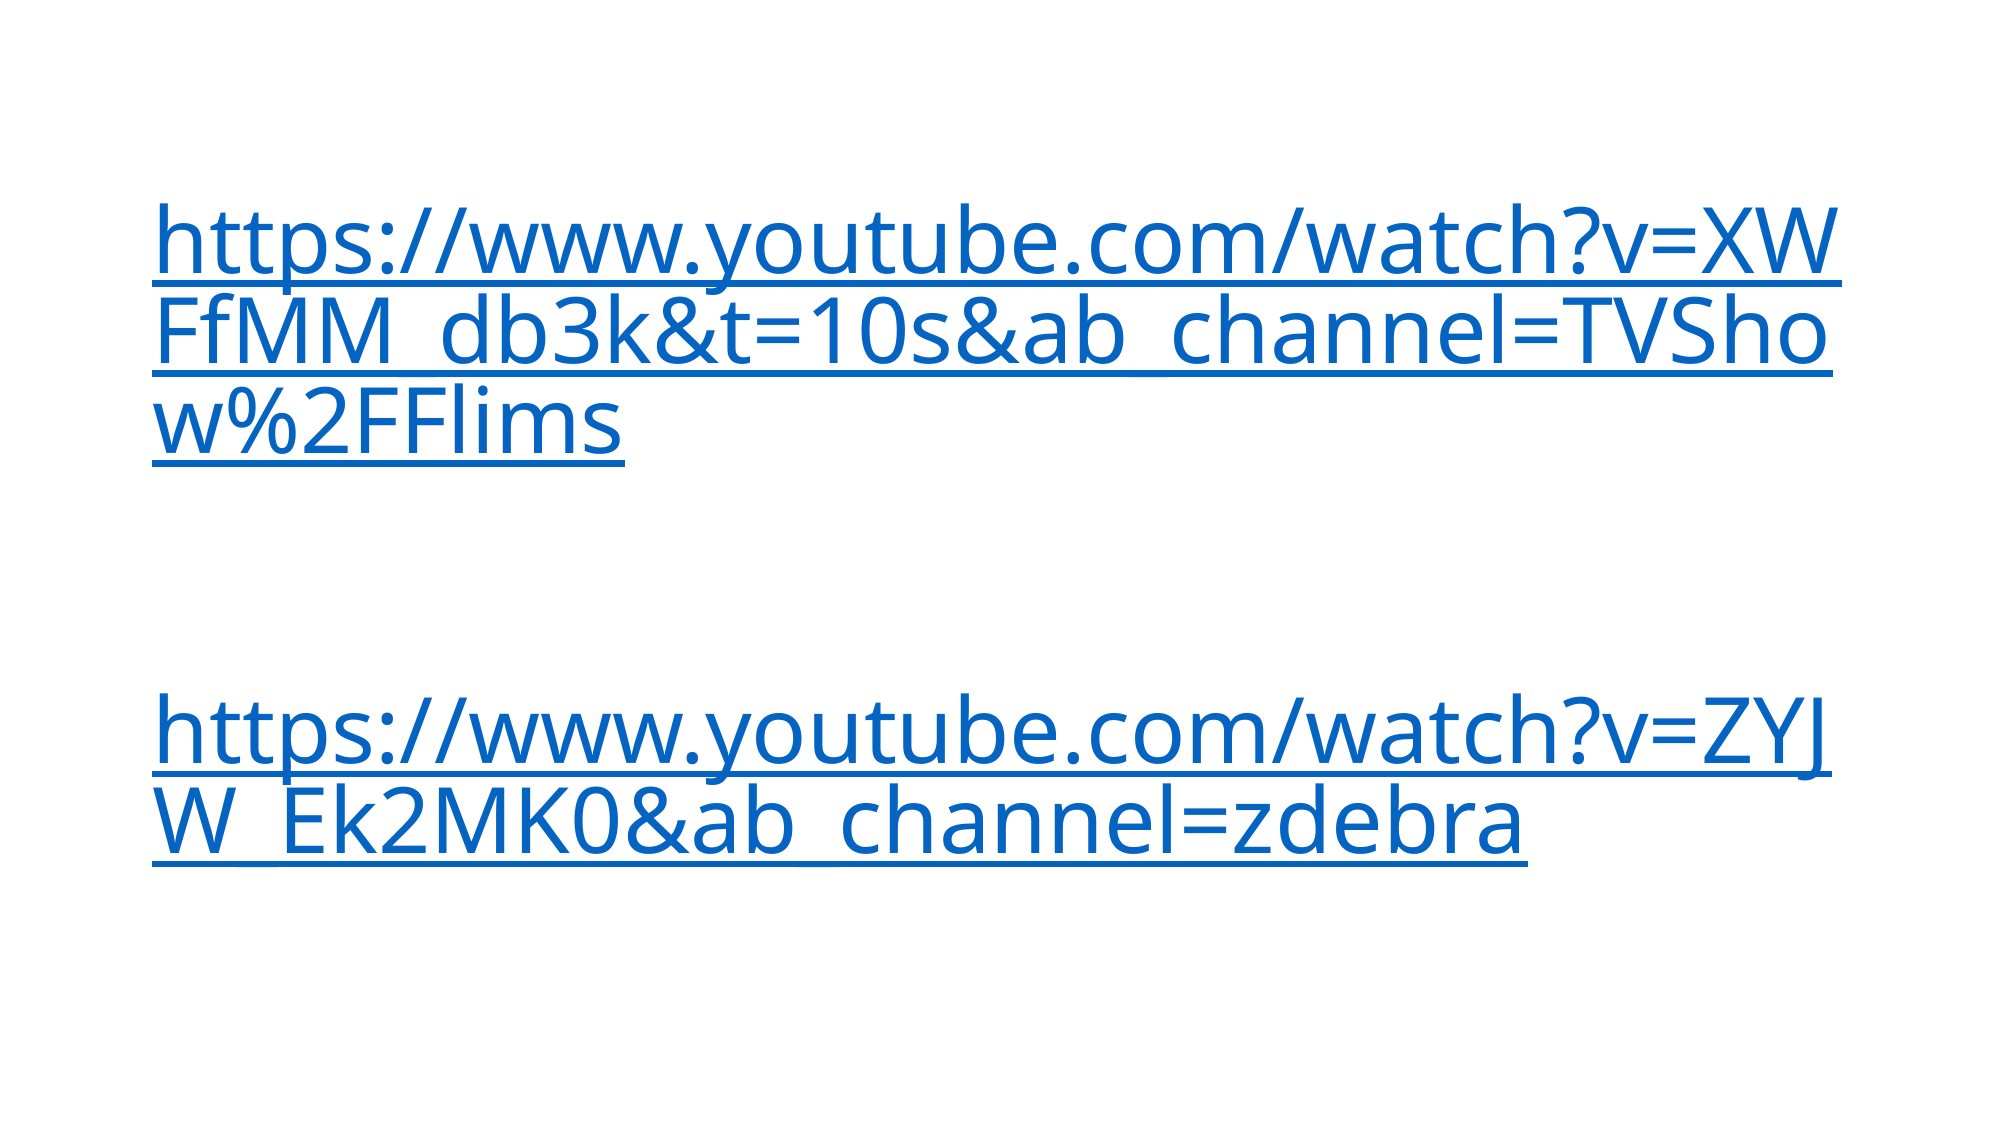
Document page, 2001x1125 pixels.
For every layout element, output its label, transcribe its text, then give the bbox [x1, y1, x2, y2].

title https://www.youtube.com/watch?v=XWFfMM_db3k&t=10s&ab_channel=TVShow%2FFlims https://www.youtube.com/watch?v=ZYJW_Ek2MK0&ab_channel=zdebra [137, 59, 1863, 1038]
